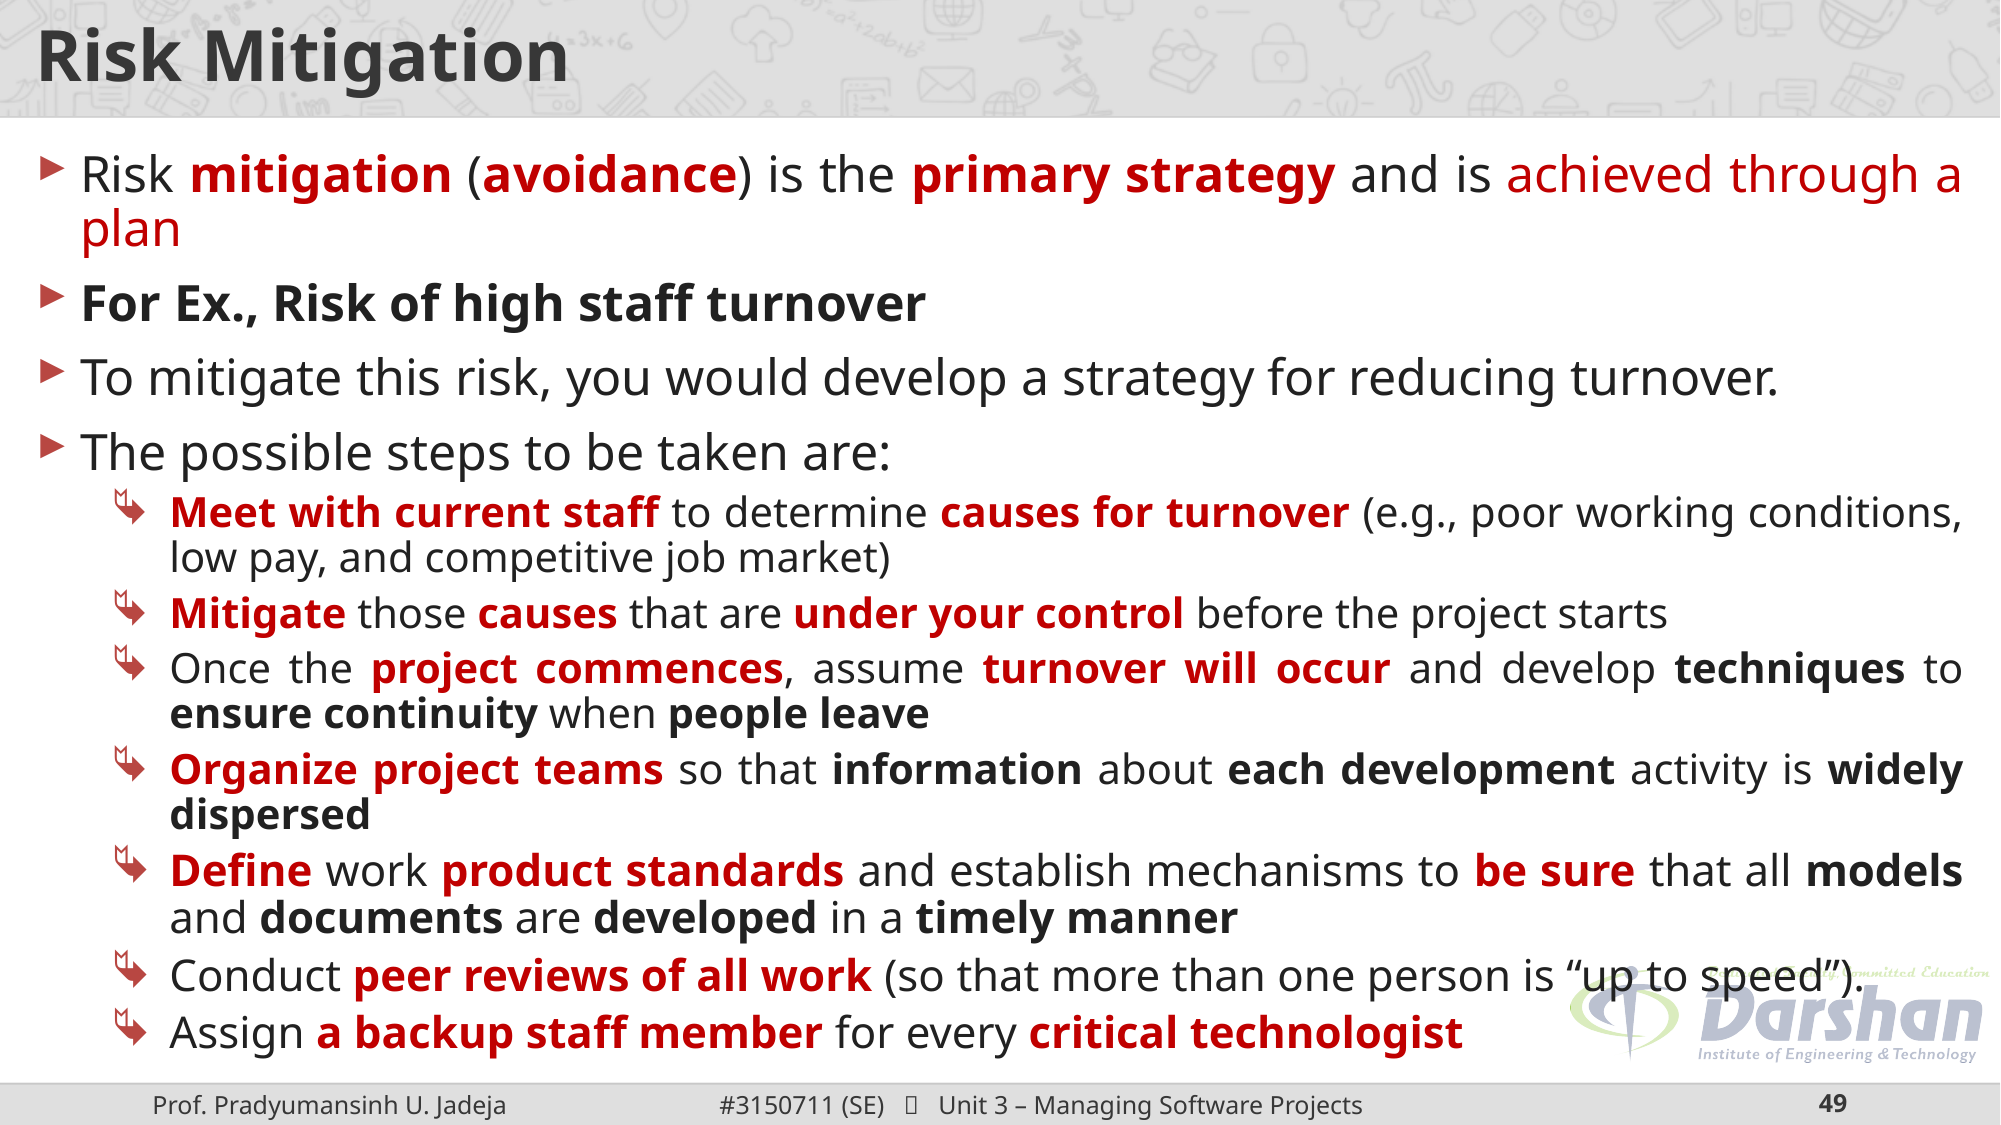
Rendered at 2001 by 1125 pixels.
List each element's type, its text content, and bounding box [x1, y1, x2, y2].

list Risk mitigation (avoidance) is the primary strategy and is achieved through a plan For Ex., Risk of high staff turnover To mitigate this risk, you would develop a strategy for reducing turnover. The possible steps to be taken are: Meet with current staff to determine causes for turnover (e.g., poor working conditions, low pay, and competitive job market) Mitigate those causes that are under your control before the project starts Once the project commences, assume turnover will occur and develop techniques to ensure continuity when people leave Organize project teams so that information about each development activity is widely dispersed Define work product standards and establish mechanisms to be sure that all models and documents are developed in a timely manner Conduct peer reviews of all work (so that more than one person is “up to speed”). Assign a backup staff member for every critical technologist [21, 141, 1979, 1059]
title Risk Mitigation [0, 0, 2000, 117]
